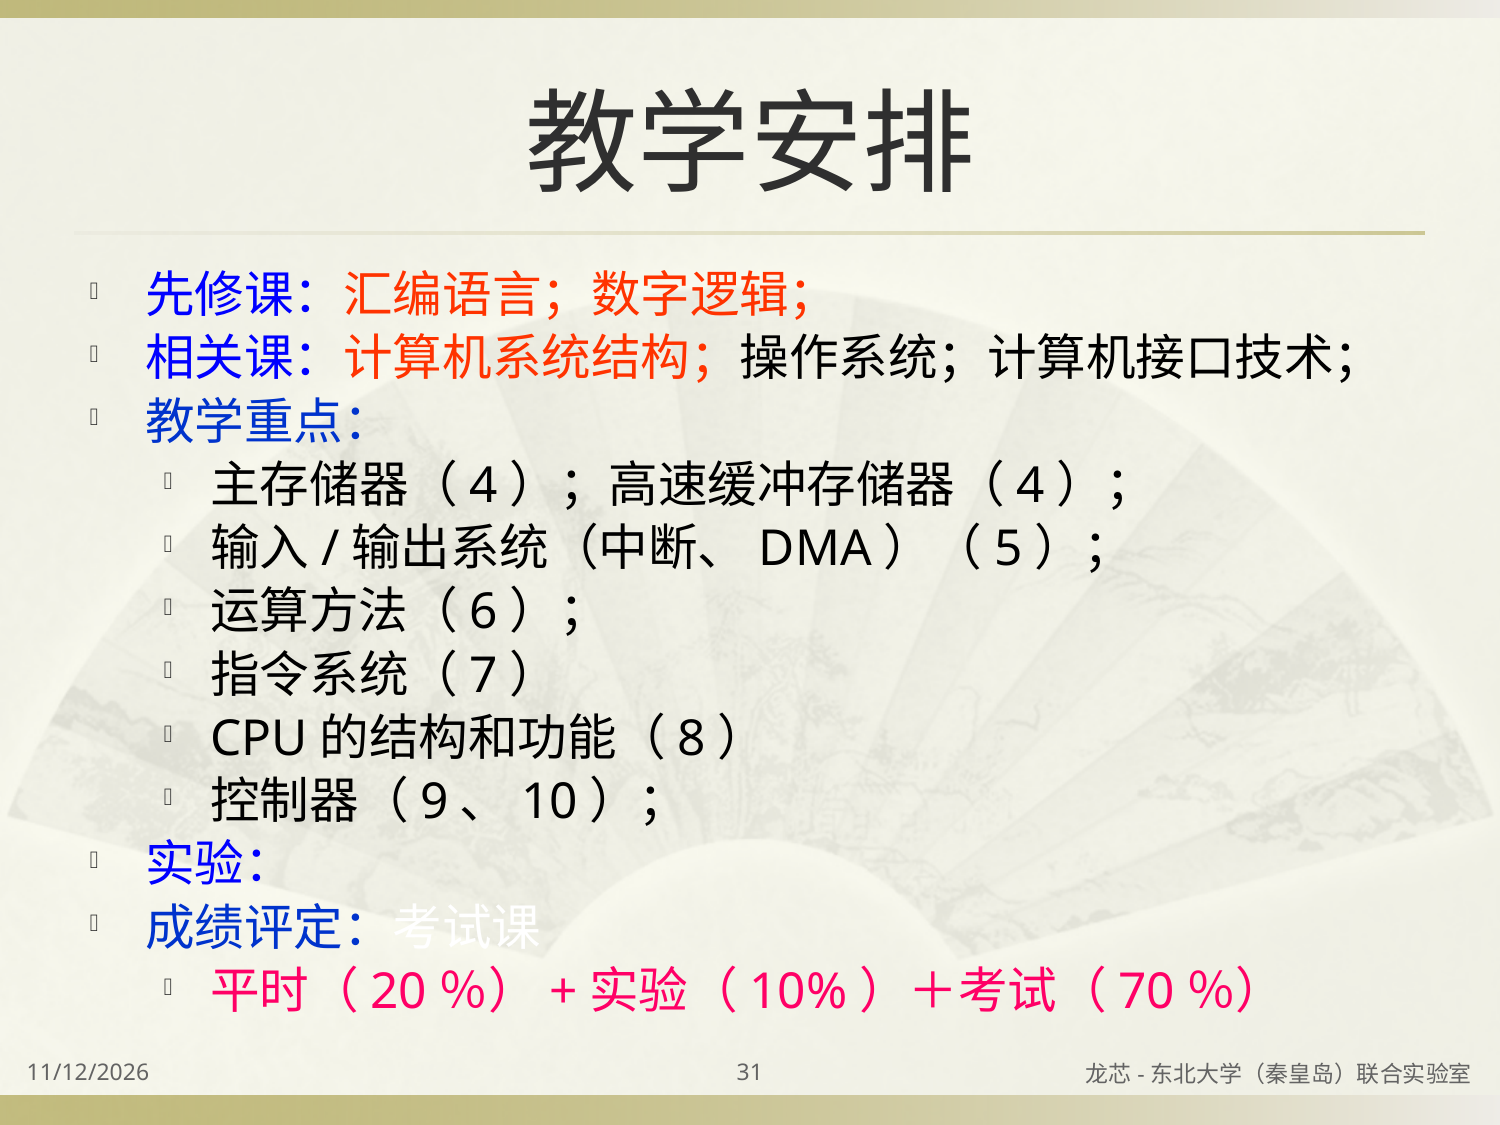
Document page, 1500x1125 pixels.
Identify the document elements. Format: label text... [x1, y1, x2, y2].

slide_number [11, 1050, 537, 1097]
footer 龙芯-东北大学（秦皇岛）联合实验室 [874, 1050, 1487, 1097]
slide_number 31 [675, 1050, 825, 1097]
list 先修课：汇编语言；数字逻辑； 相关课：计算机系统结构；操作系统；计算机接口技术； 教学重点： 主存储器（4）；高速缓冲存储器（4）； 输入/输出系统（中断、DMA）（5）； 运算方法（6）； 指令系统（7） CPU的结构和功能（8） 控制器（9、10）； 实验： 成绩评定：考试课 平时（20％）+实验（10%）＋考试（70％） [75, 262, 1425, 1032]
title 教学安排 [75, 45, 1425, 233]
